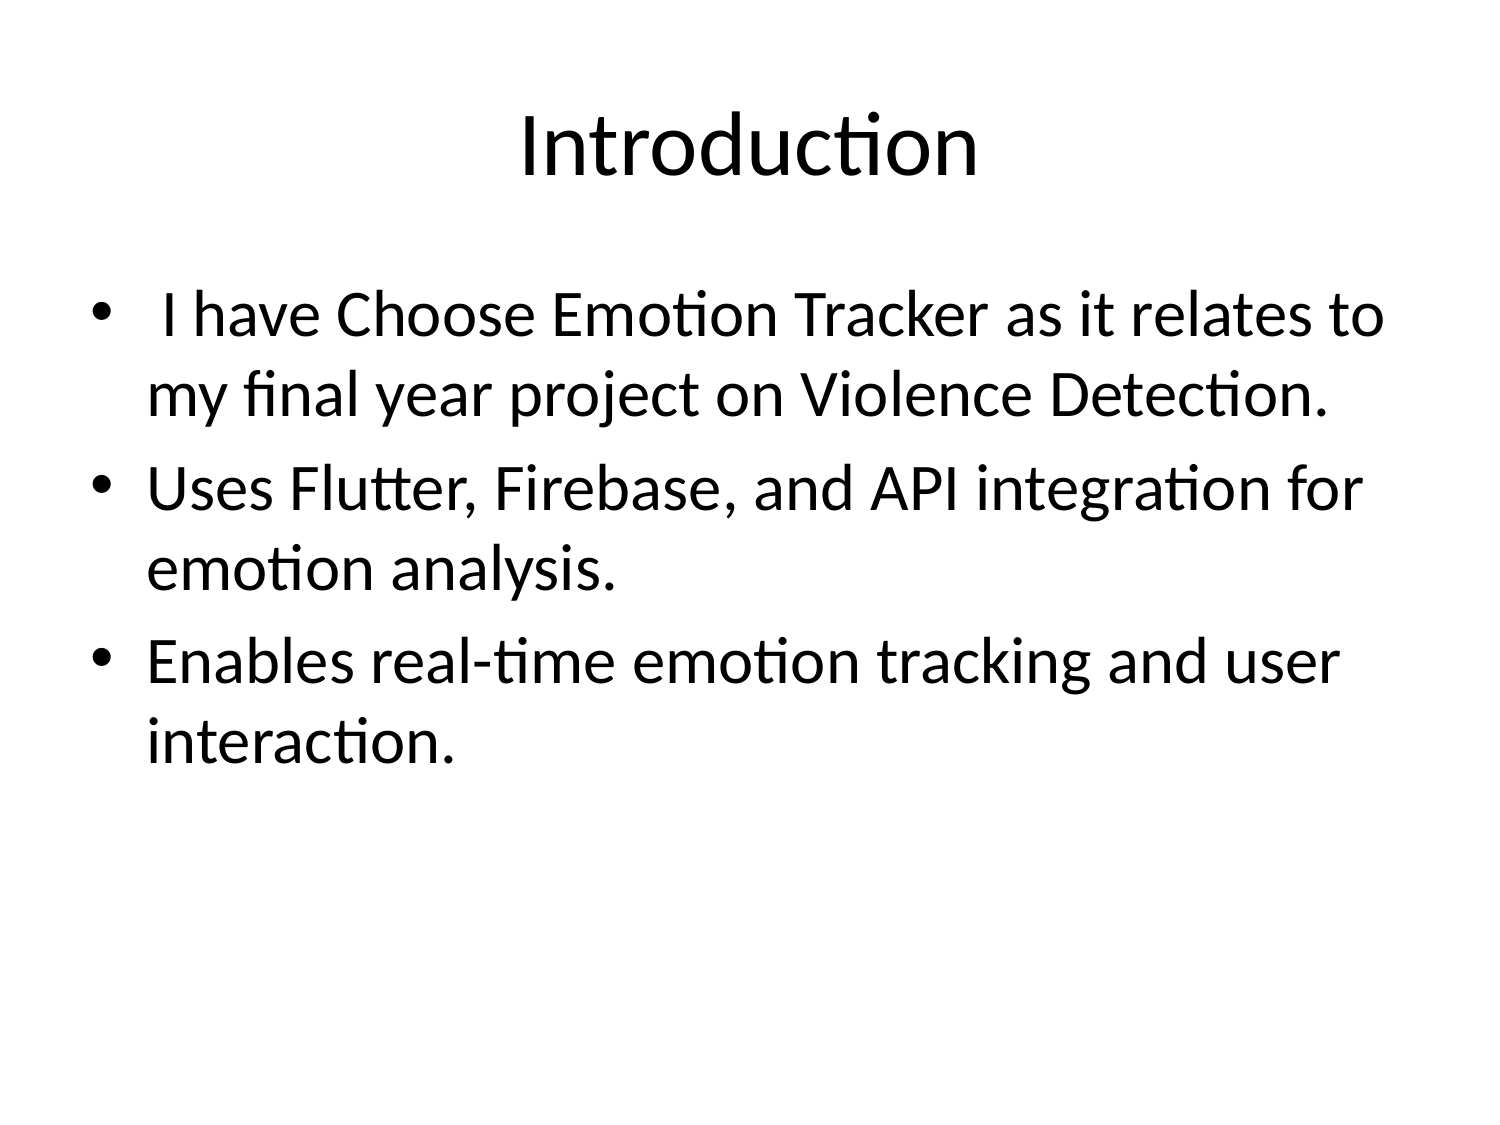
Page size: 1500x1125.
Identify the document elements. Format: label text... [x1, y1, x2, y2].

list I have Choose Emotion Tracker as it relates to my final year project on Violence Detection. Uses Flutter, Firebase, and API integration for emotion analysis. Enables real-time emotion tracking and user interaction. [75, 262, 1425, 1005]
title Introduction [75, 45, 1425, 233]
